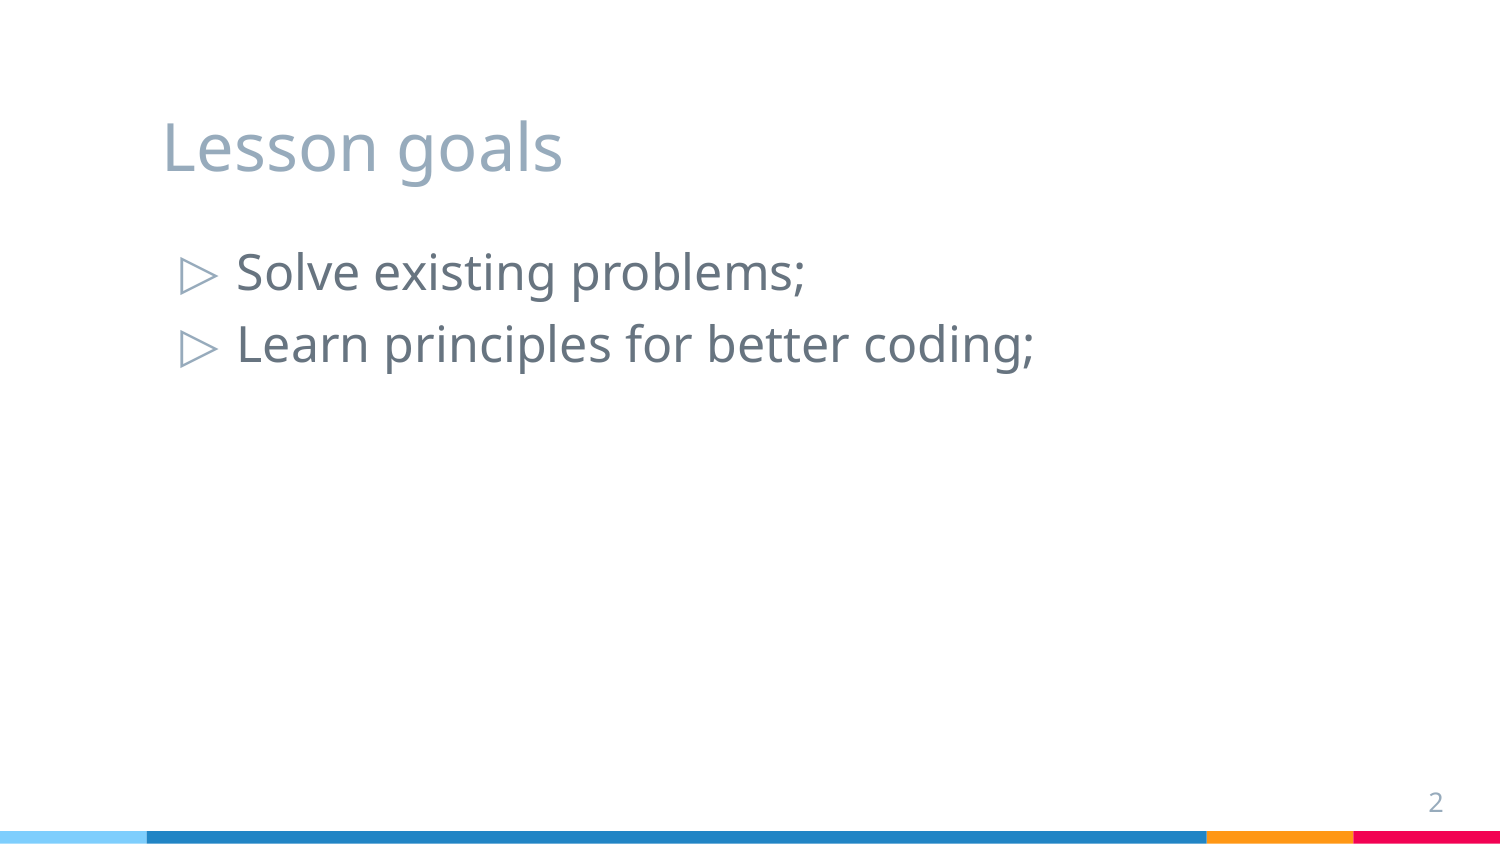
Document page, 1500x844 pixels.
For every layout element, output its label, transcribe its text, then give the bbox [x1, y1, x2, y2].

list Solve existing problems; Learn principles for better coding; [146, 225, 1207, 809]
slide_number 2 [1391, 770, 1482, 822]
title Lesson goals [146, 58, 1207, 200]
